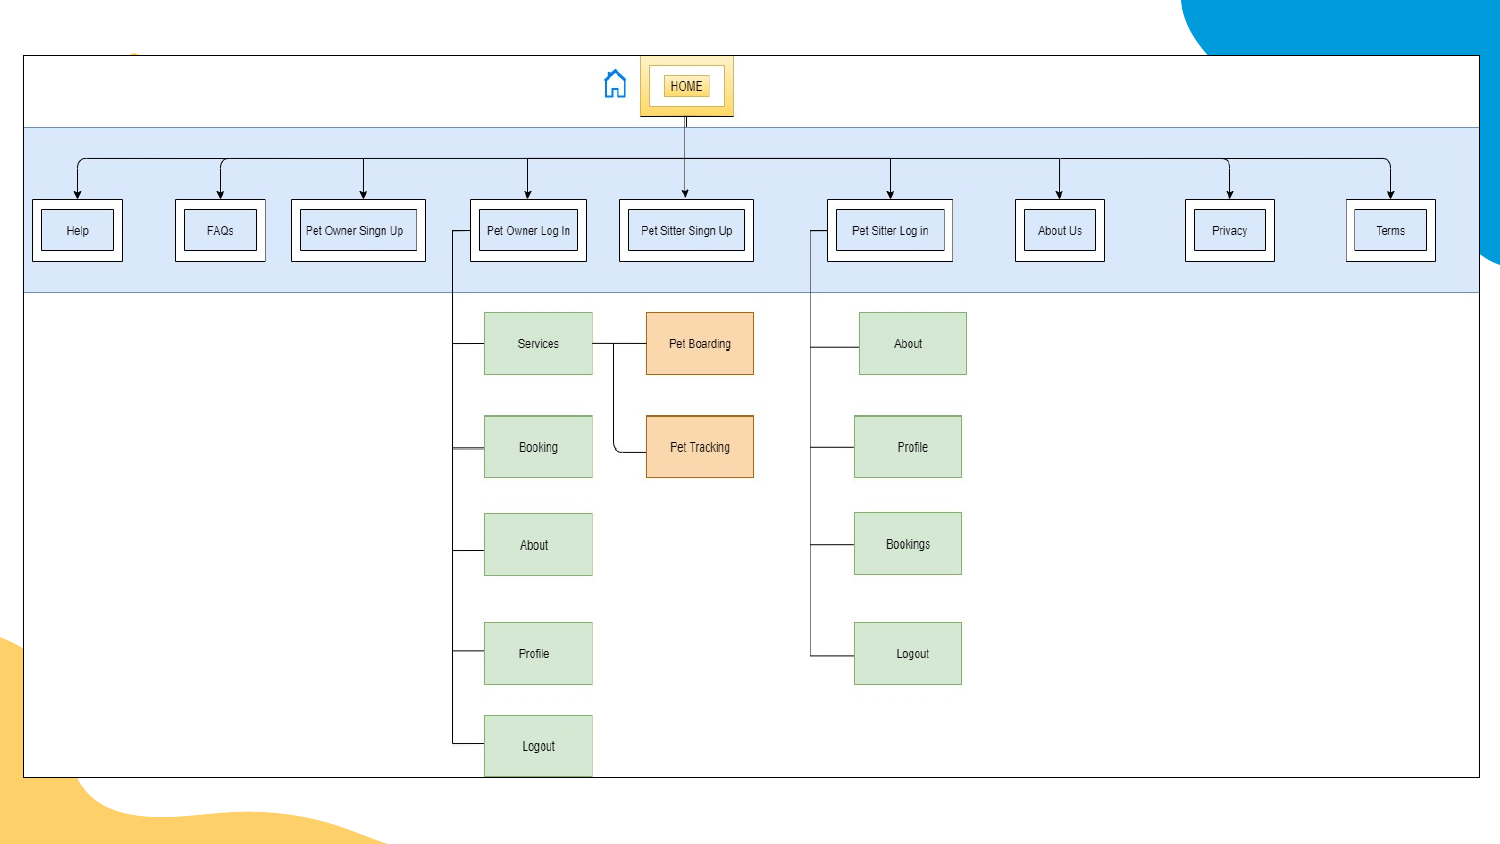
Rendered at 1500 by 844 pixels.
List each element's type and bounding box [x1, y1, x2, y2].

picture [23, 55, 1481, 778]
